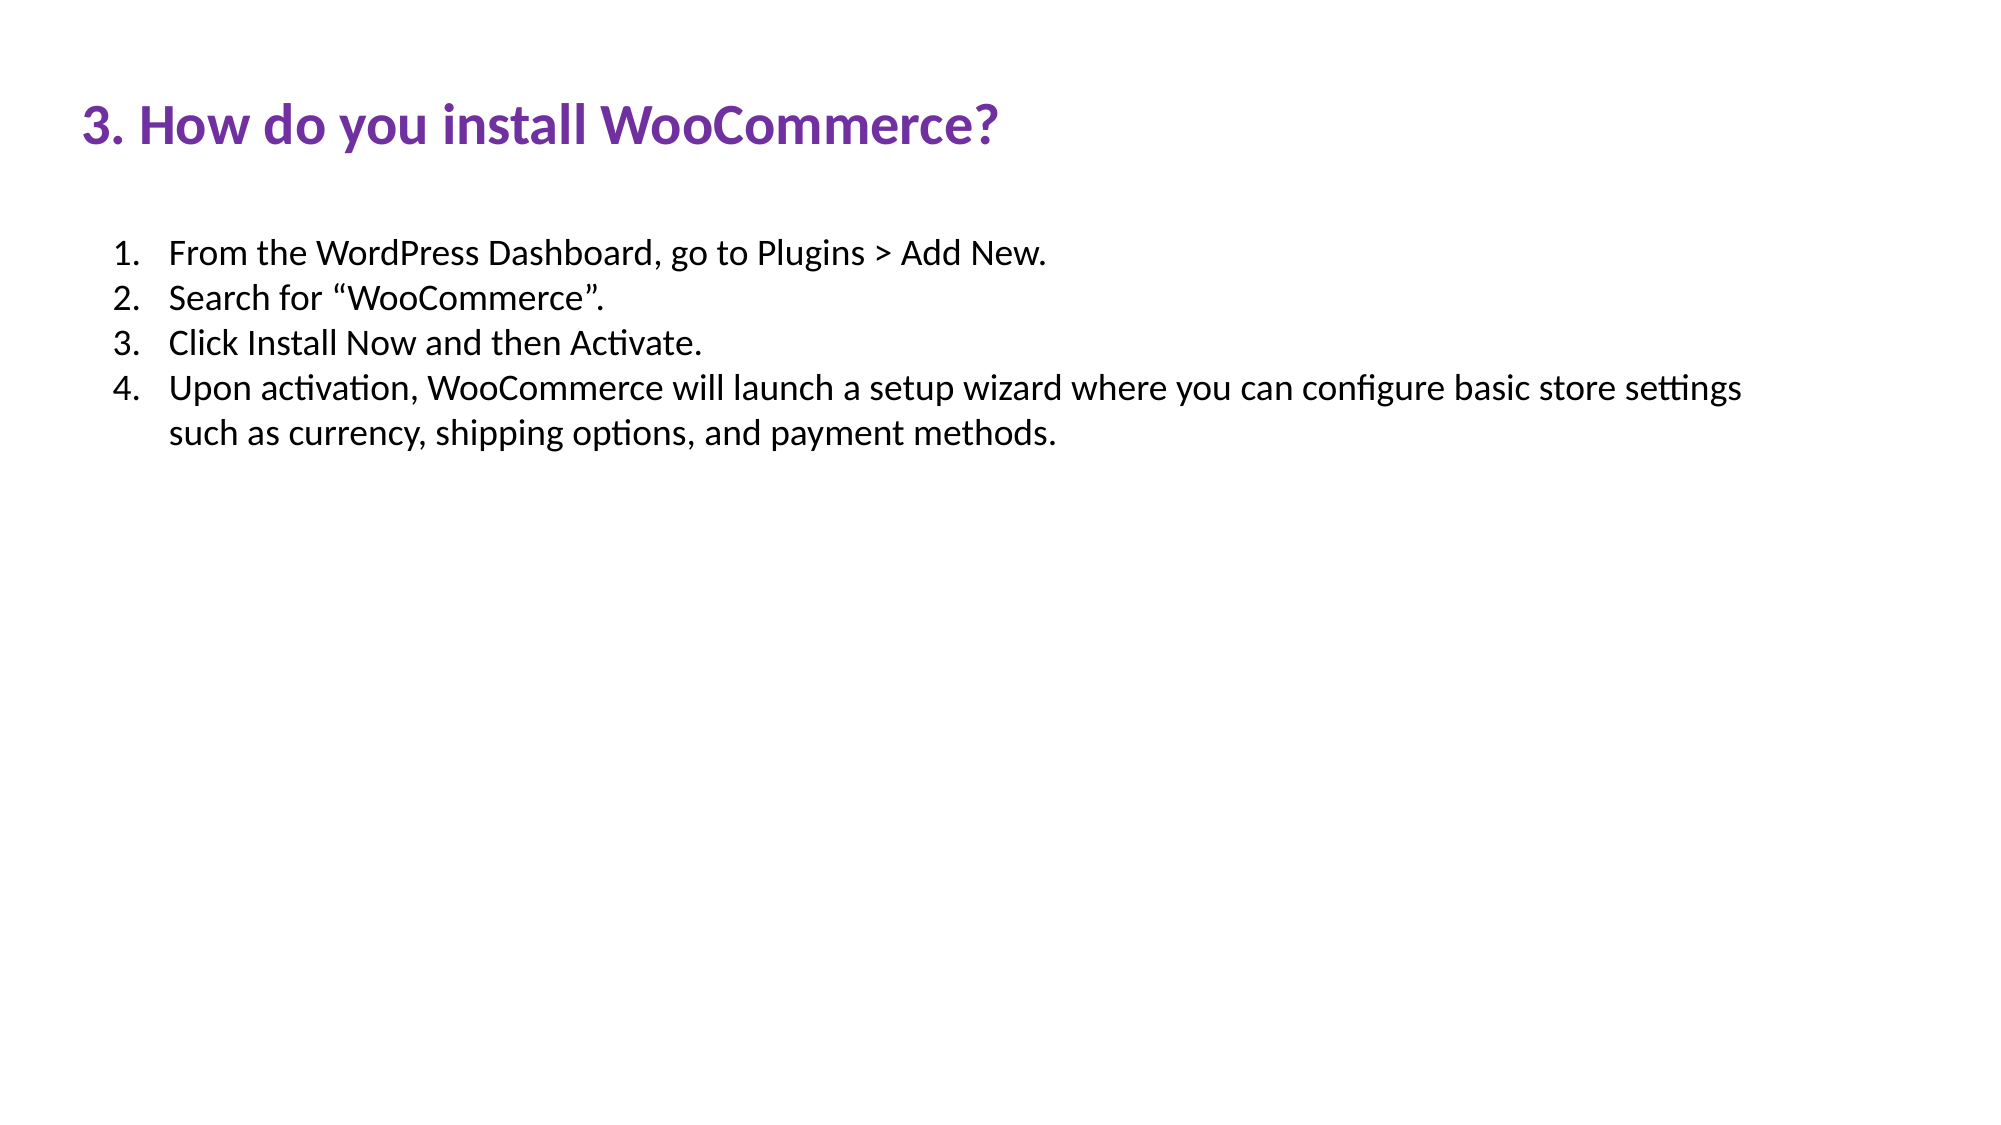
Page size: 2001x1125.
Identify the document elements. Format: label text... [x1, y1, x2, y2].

text_box From the WordPress Dashboard, go to Plugins > Add New. Search for “WooCommerce”. Click Install Now and then Activate. Upon activation, WooCommerce will launch a setup wizard where you can configure basic store settings such as currency, shipping options, and payment methods. [97, 220, 1810, 461]
text_box 3. How do you install WooCommerce? [66, 78, 1929, 164]
